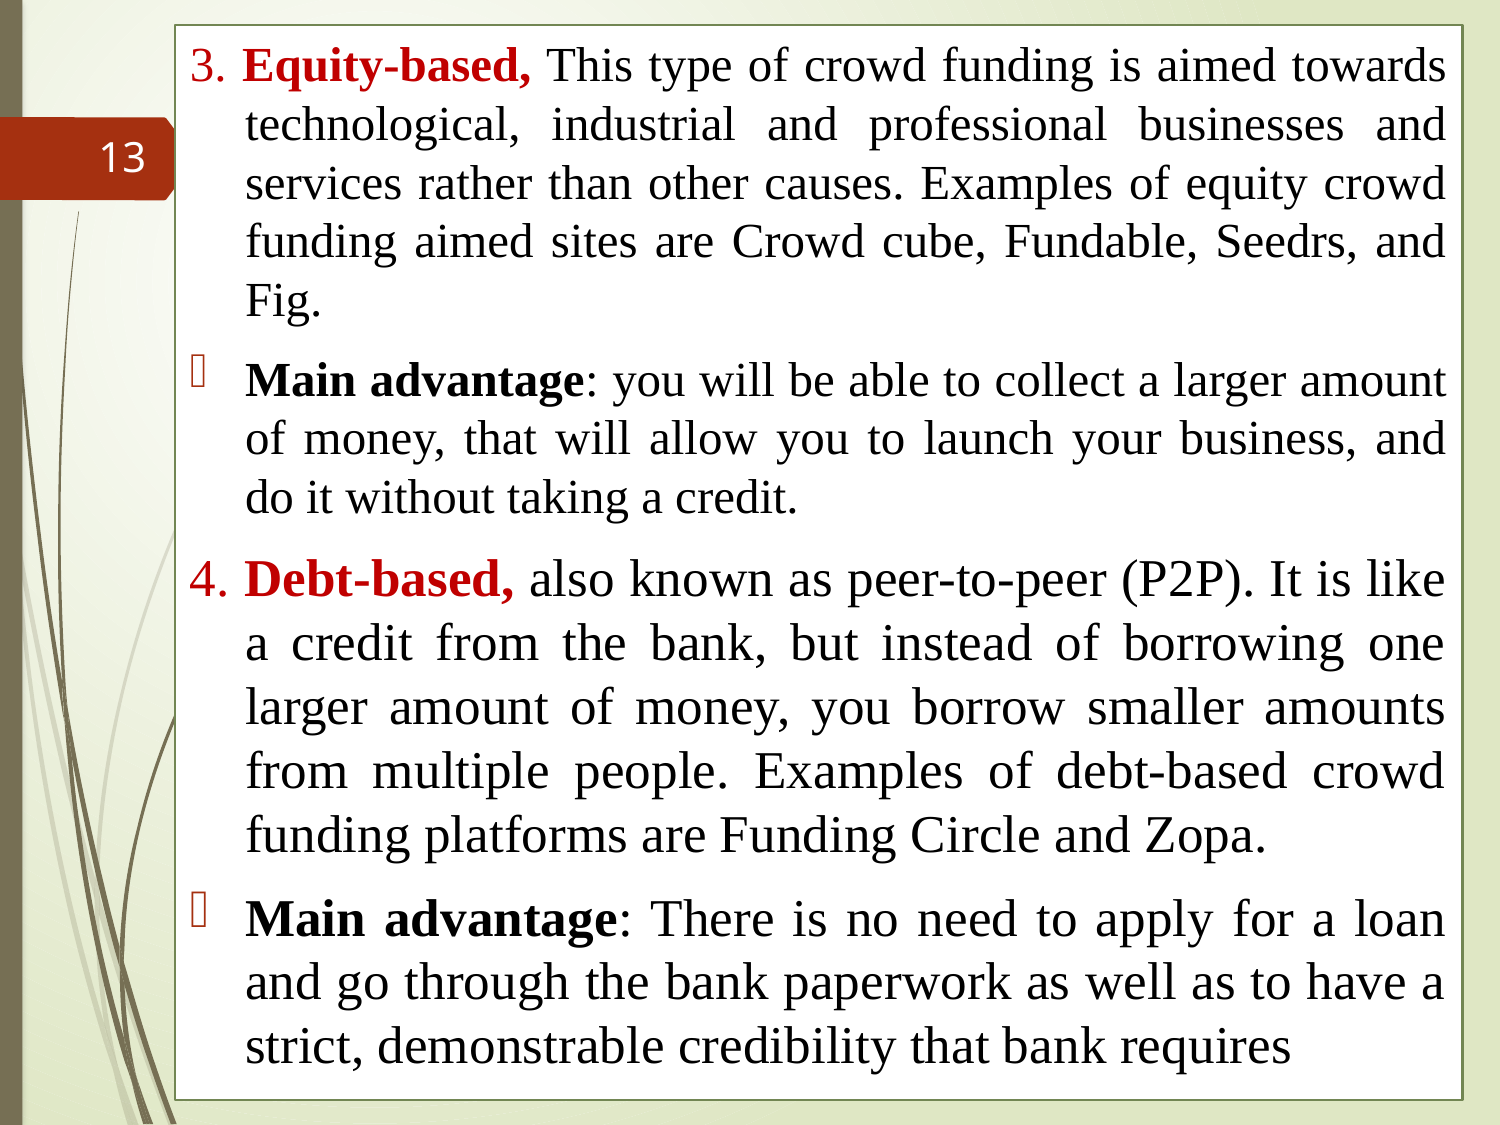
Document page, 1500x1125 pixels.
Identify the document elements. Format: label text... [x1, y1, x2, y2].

slide_number 13 [65, 129, 162, 190]
list 3. Equity-based, This type of crowd funding is aimed towards technological, industrial and professional businesses and services rather than other causes. Examples of equity crowd funding aimed sites are Crowd cube, Fundable, Seedrs, and Fig. Main advantage: you will be able to collect a larger amount of money, that will allow you to launch your business, and do it without taking a credit. 4. Debt-based, also known as peer-to-peer (P2P). It is like a credit from the bank, but instead of borrowing one larger amount of money, you borrow smaller amounts from multiple people. Examples of debt-based crowd funding platforms are Funding Circle and Zopa. Main advantage: There is no need to apply for a loan and go through the bank paperwork as well as to have a strict, demonstrable credibility that bank requires [174, 24, 1464, 1101]
